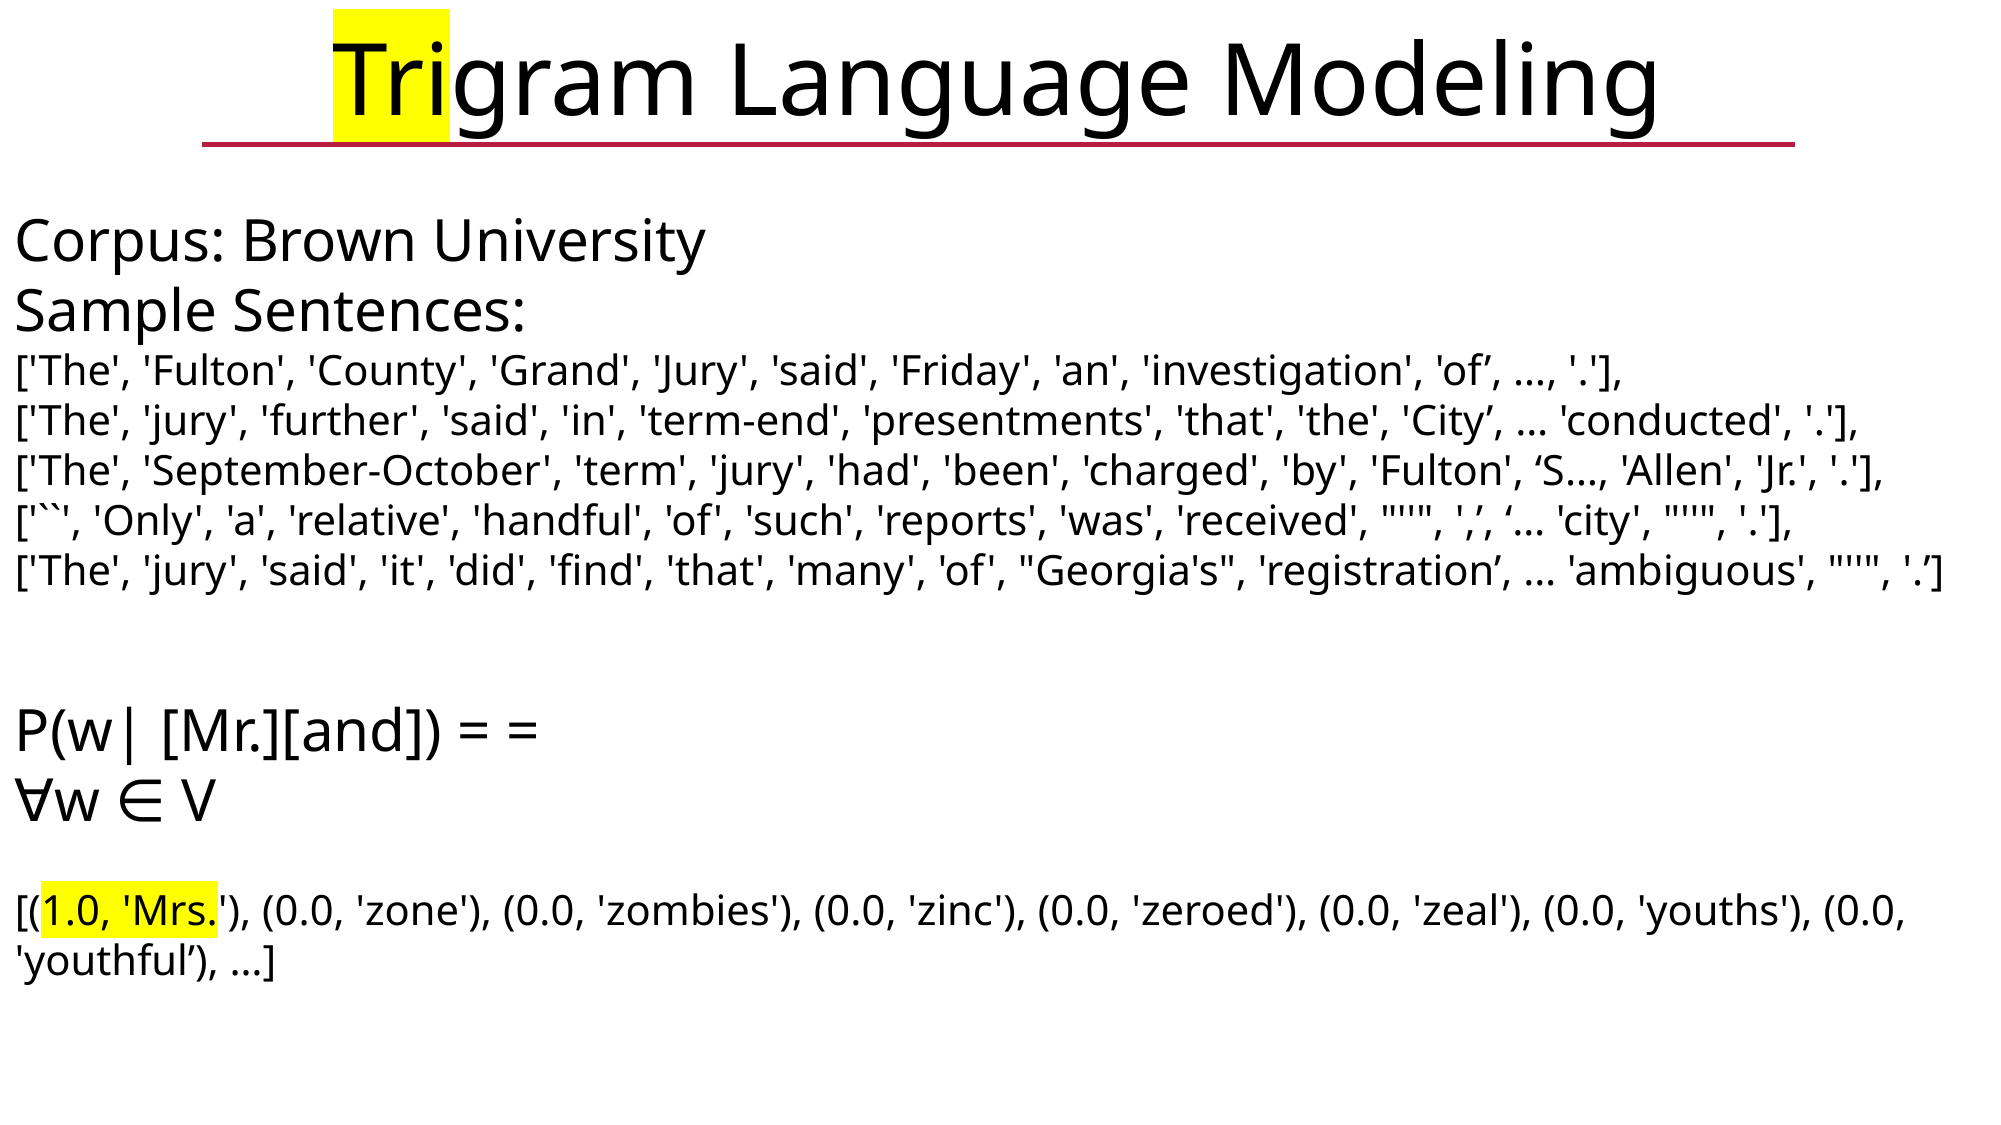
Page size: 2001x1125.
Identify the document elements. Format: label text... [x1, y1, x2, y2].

text_box Trigram Language Modeling [0, 8, 1999, 144]
